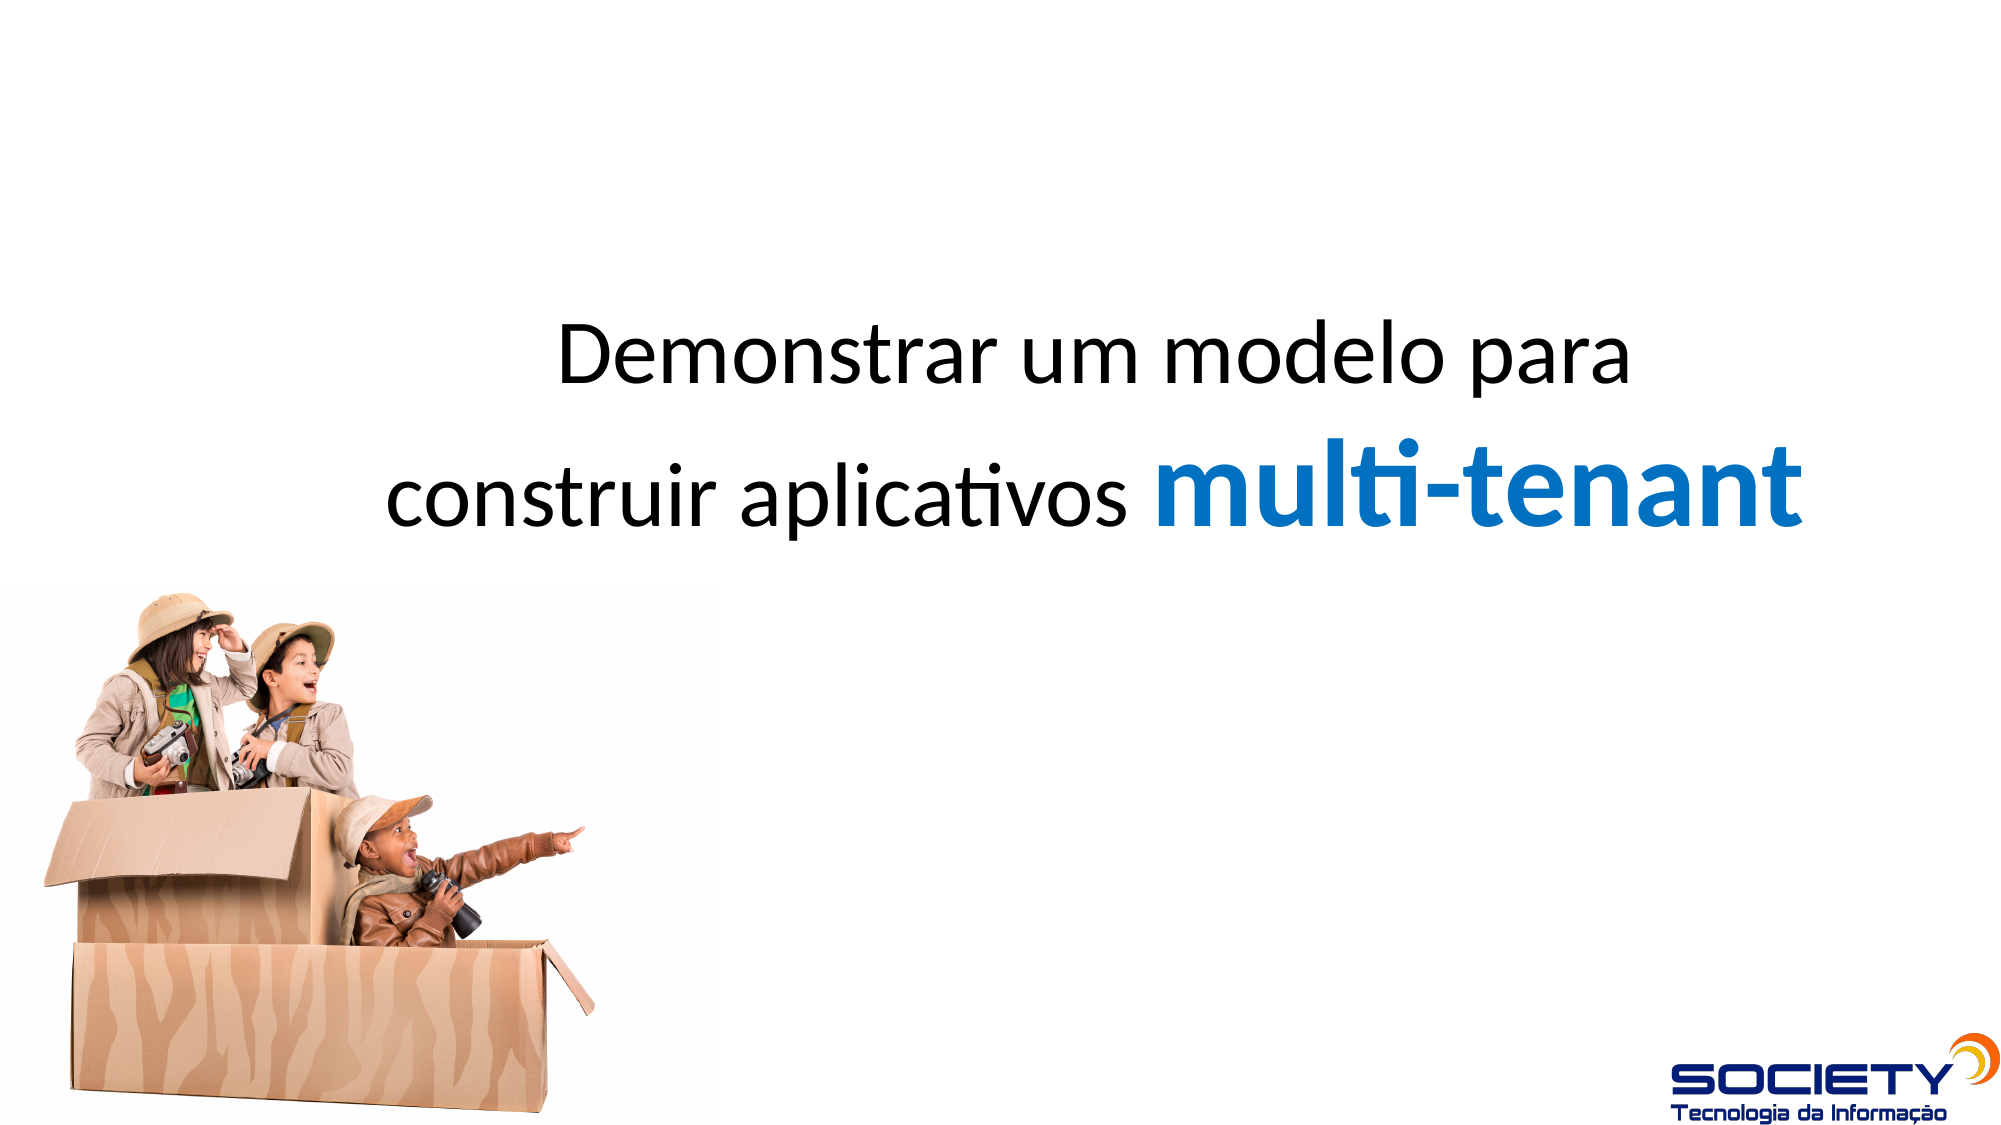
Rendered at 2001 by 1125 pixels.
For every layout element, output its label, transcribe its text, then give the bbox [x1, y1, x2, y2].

text_box Demonstrar um modelo para construir aplicativos multi-tenant [364, 284, 1826, 559]
picture [0, 583, 716, 1125]
picture [1670, 1033, 2000, 1125]
